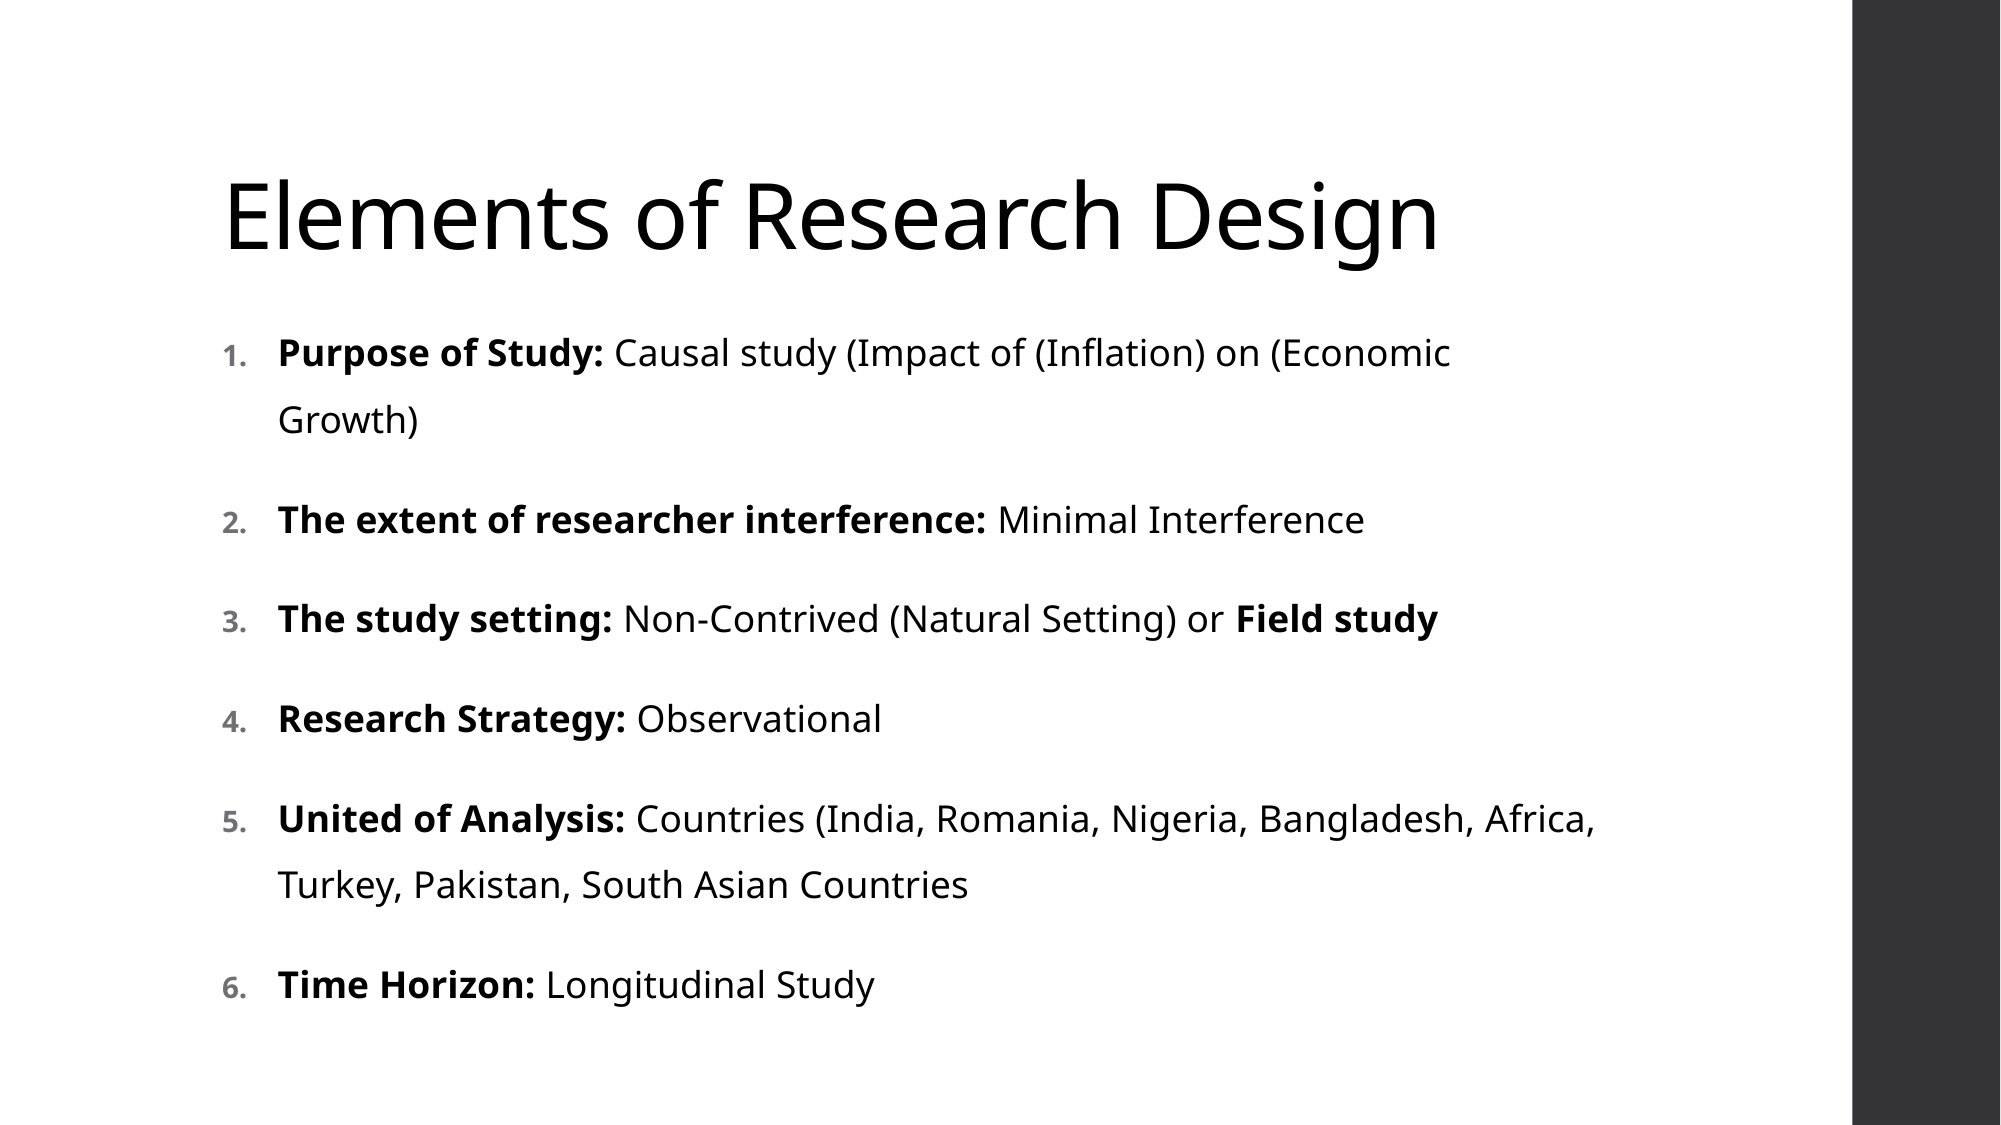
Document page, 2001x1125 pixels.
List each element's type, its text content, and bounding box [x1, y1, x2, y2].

list Purpose of Study: Causal study (Impact of (Inflation) on (Economic Growth) The extent of researcher interference: Minimal Interference The study setting: Non-Contrived (Natural Setting) or Field study Research Strategy: Observational United of Analysis: Countries (India, Romania, Nigeria, Bangladesh, Africa, Turkey, Pakistan, South Asian Countries Time Horizon: Longitudinal Study [206, 299, 1617, 1014]
title Elements of Research Design [206, 60, 1797, 278]
